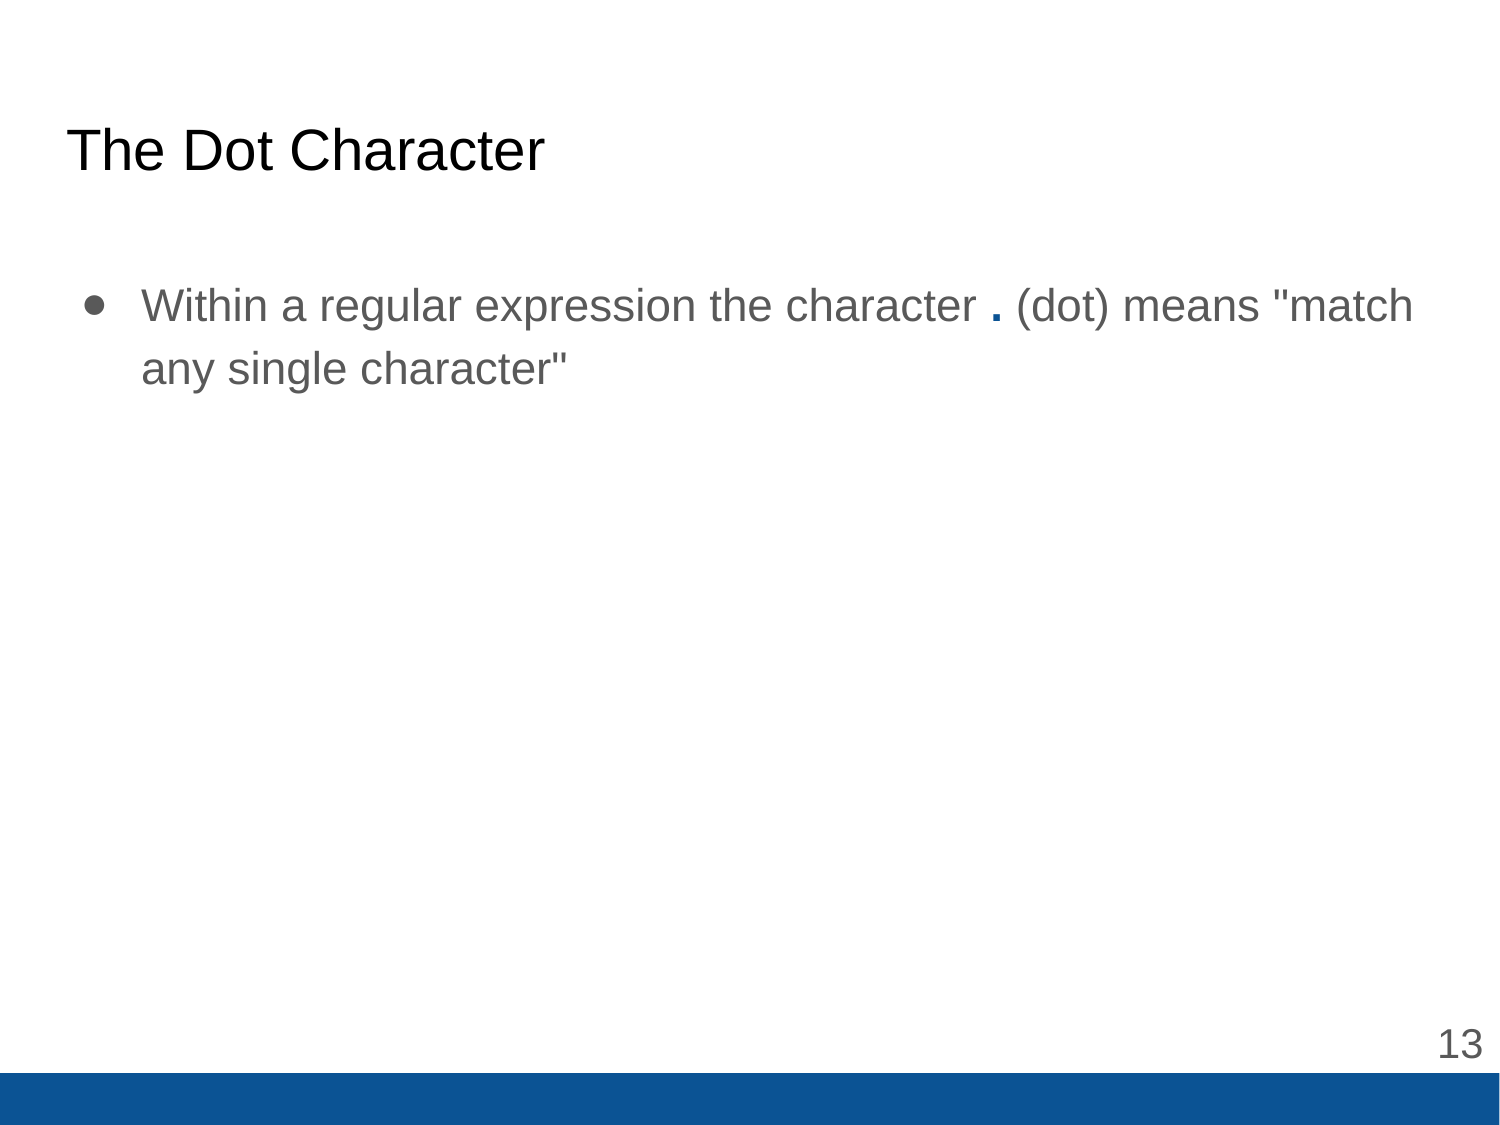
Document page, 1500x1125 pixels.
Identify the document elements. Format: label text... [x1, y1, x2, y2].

slide_number ‹#› [1402, 999, 1499, 1086]
title The Dot Character [51, 97, 1449, 223]
list Within a regular expression the character . (dot) means "match any single character" [51, 252, 1449, 1000]
